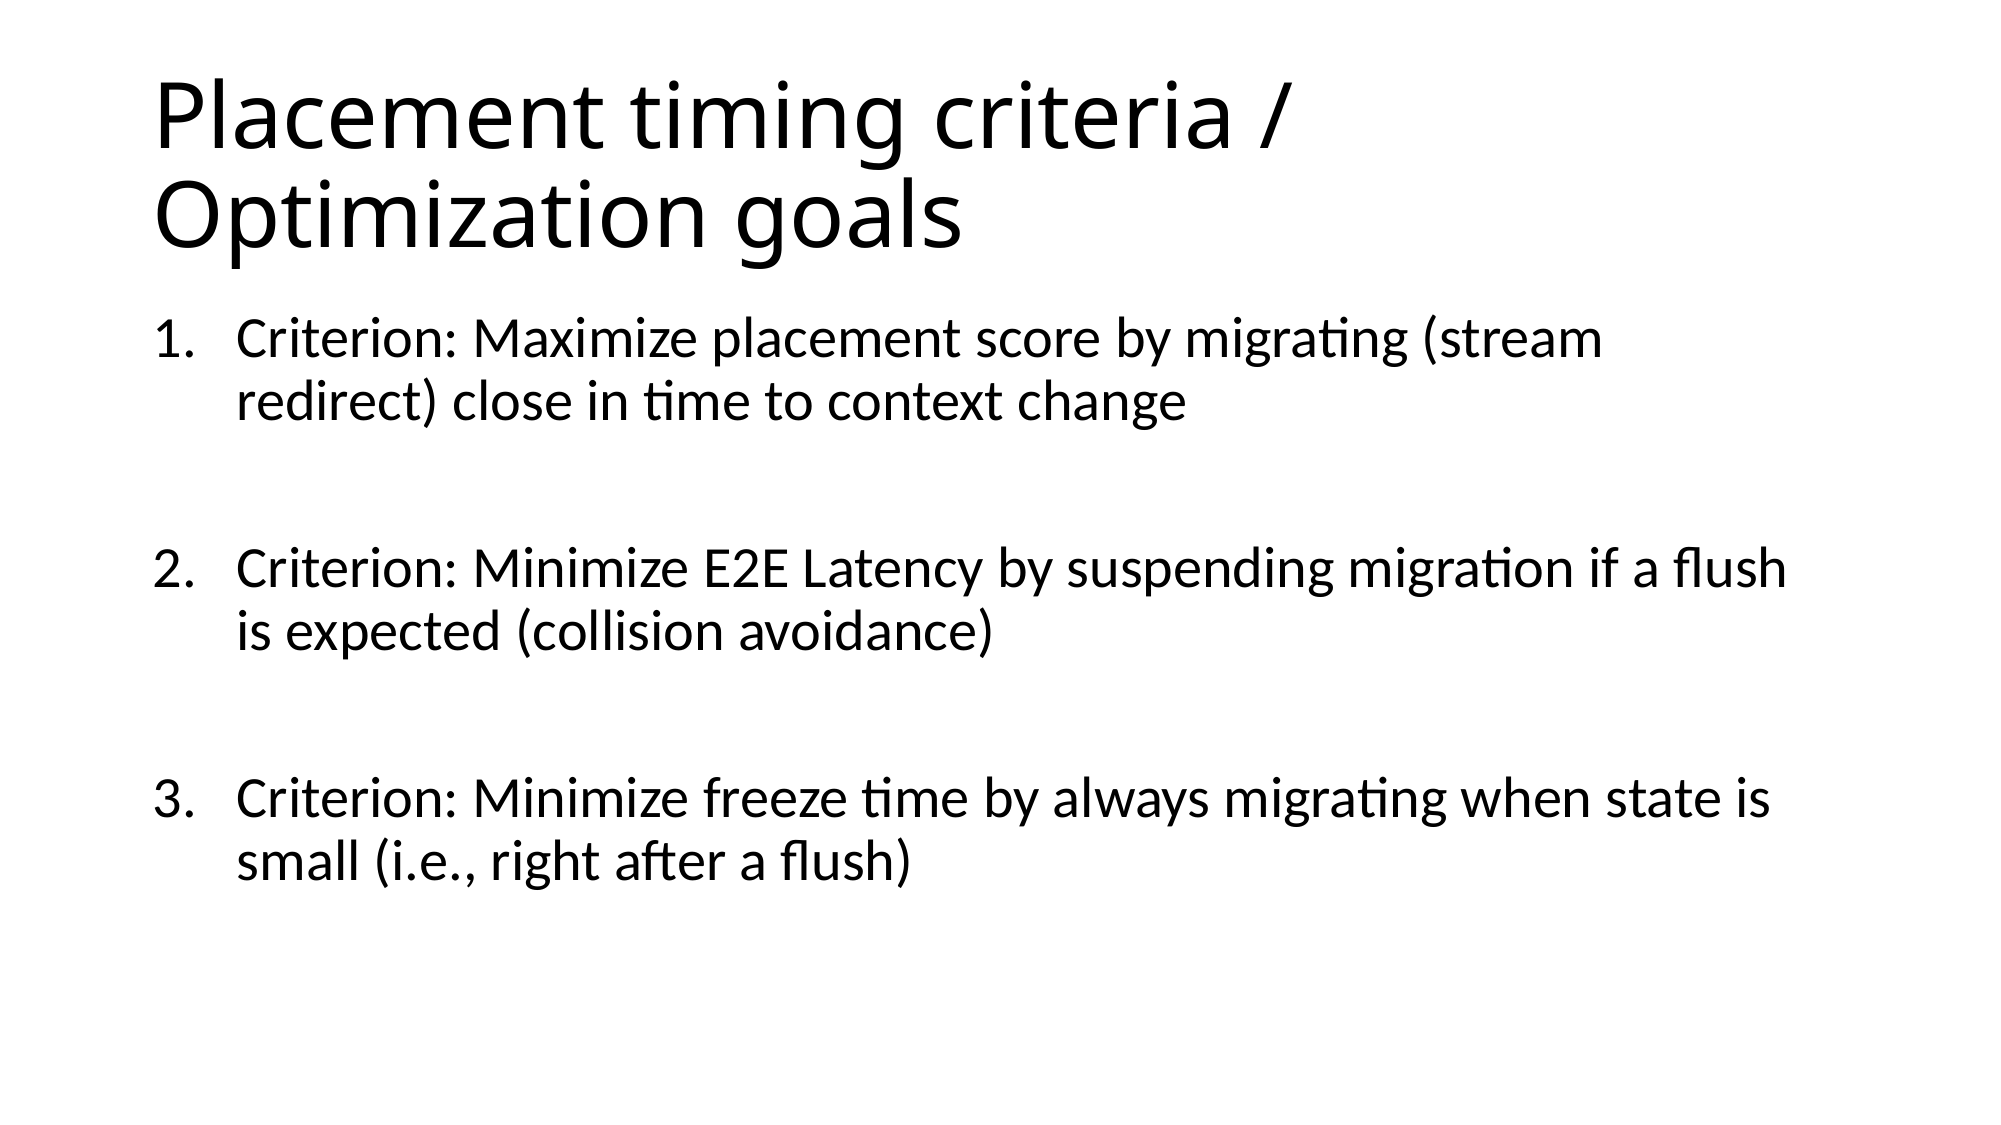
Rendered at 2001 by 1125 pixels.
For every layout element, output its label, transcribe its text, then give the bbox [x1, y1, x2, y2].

list Criterion: Maximize placement score by migrating (stream redirect) close in time to context change Criterion: Minimize E2E Latency by suspending migration if a flush is expected (collision avoidance) Criterion: Minimize freeze time by always migrating when state is small (i.e., right after a flush) [137, 299, 1812, 1014]
title Placement timing criteria / Optimization goals [137, 59, 1863, 278]
